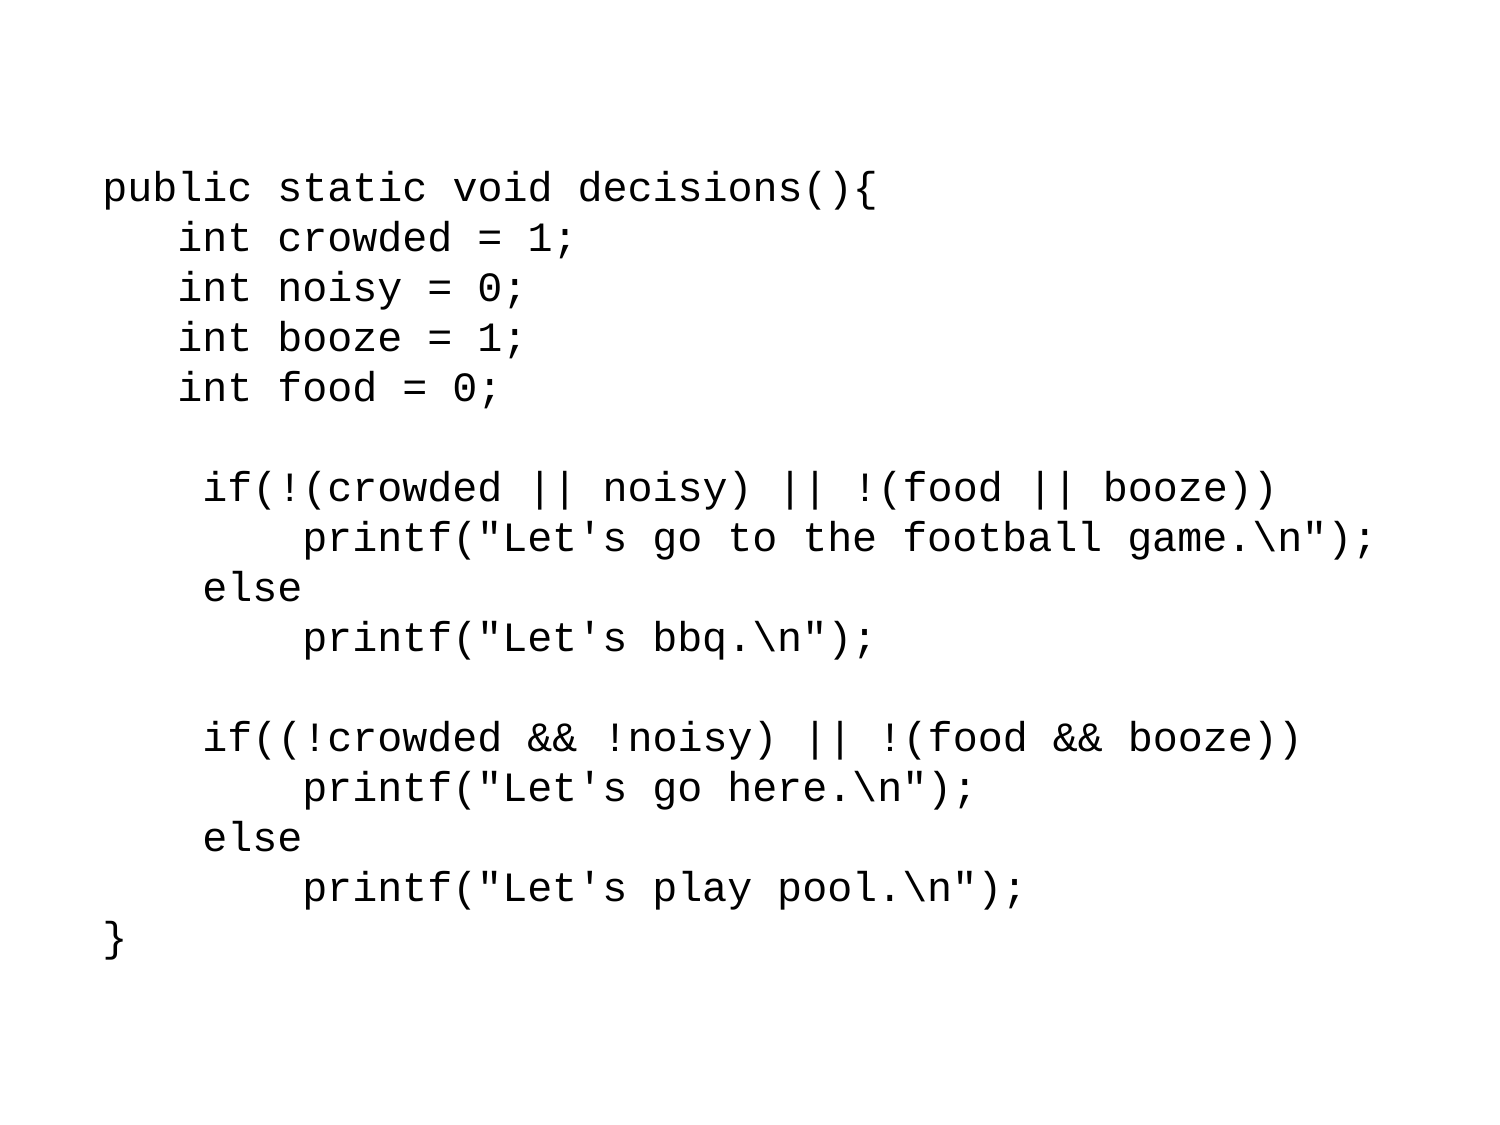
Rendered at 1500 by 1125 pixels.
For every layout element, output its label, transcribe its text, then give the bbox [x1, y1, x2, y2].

text_box public static void decisions(){ int crowded = 1; int noisy = 0; int booze = 1; int food = 0; if(!(crowded || noisy) || !(food || booze)) printf("Let's go to the football game.\n"); else printf("Let's bbq.\n"); if((!crowded && !noisy) || !(food && booze)) printf("Let's go here.\n"); else printf("Let's play pool.\n"); } [87, 152, 1425, 968]
